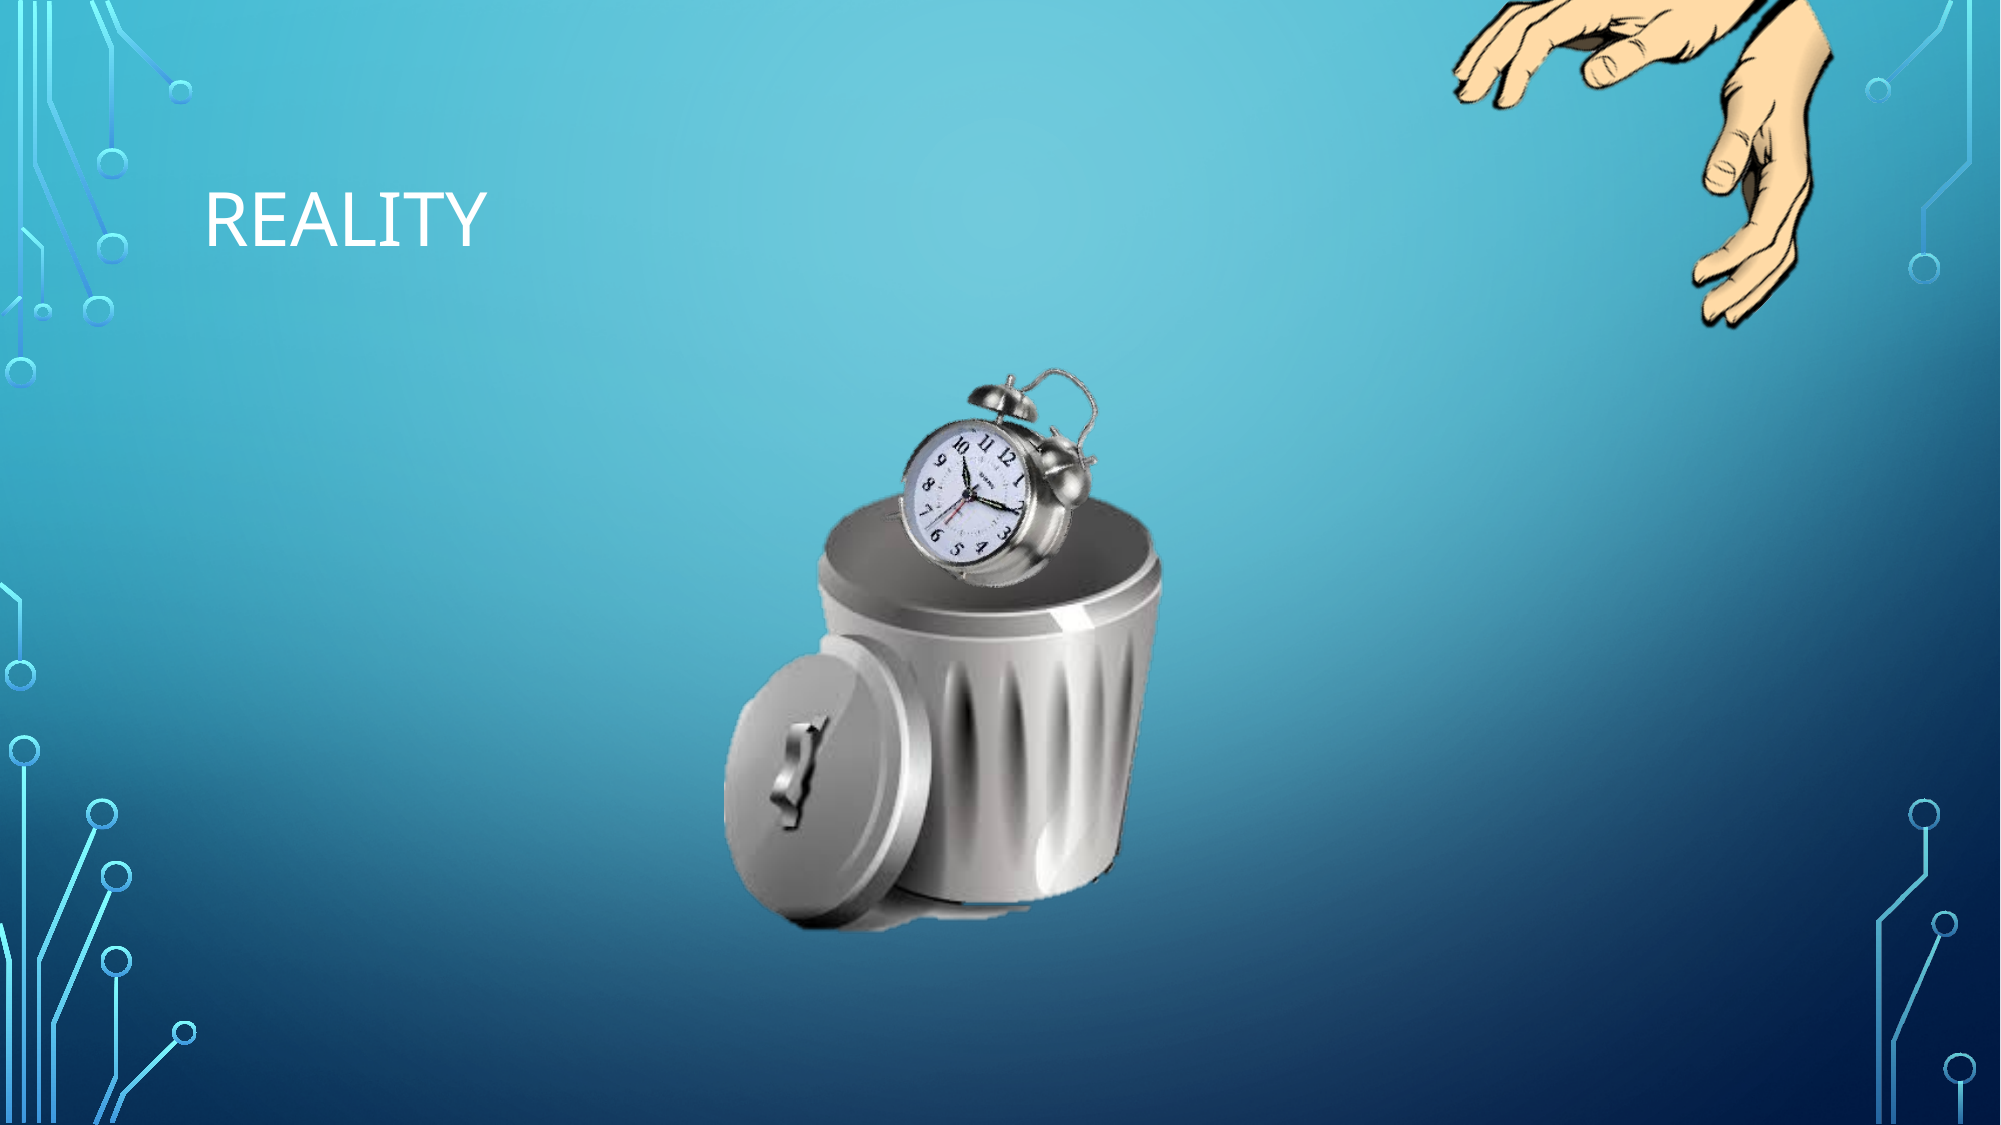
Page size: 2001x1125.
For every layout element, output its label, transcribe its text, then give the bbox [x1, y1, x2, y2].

picture [1435, 0, 1937, 352]
title Reality [187, 101, 1705, 344]
title Reality [1726, 261, 1813, 344]
picture [724, 344, 1186, 946]
